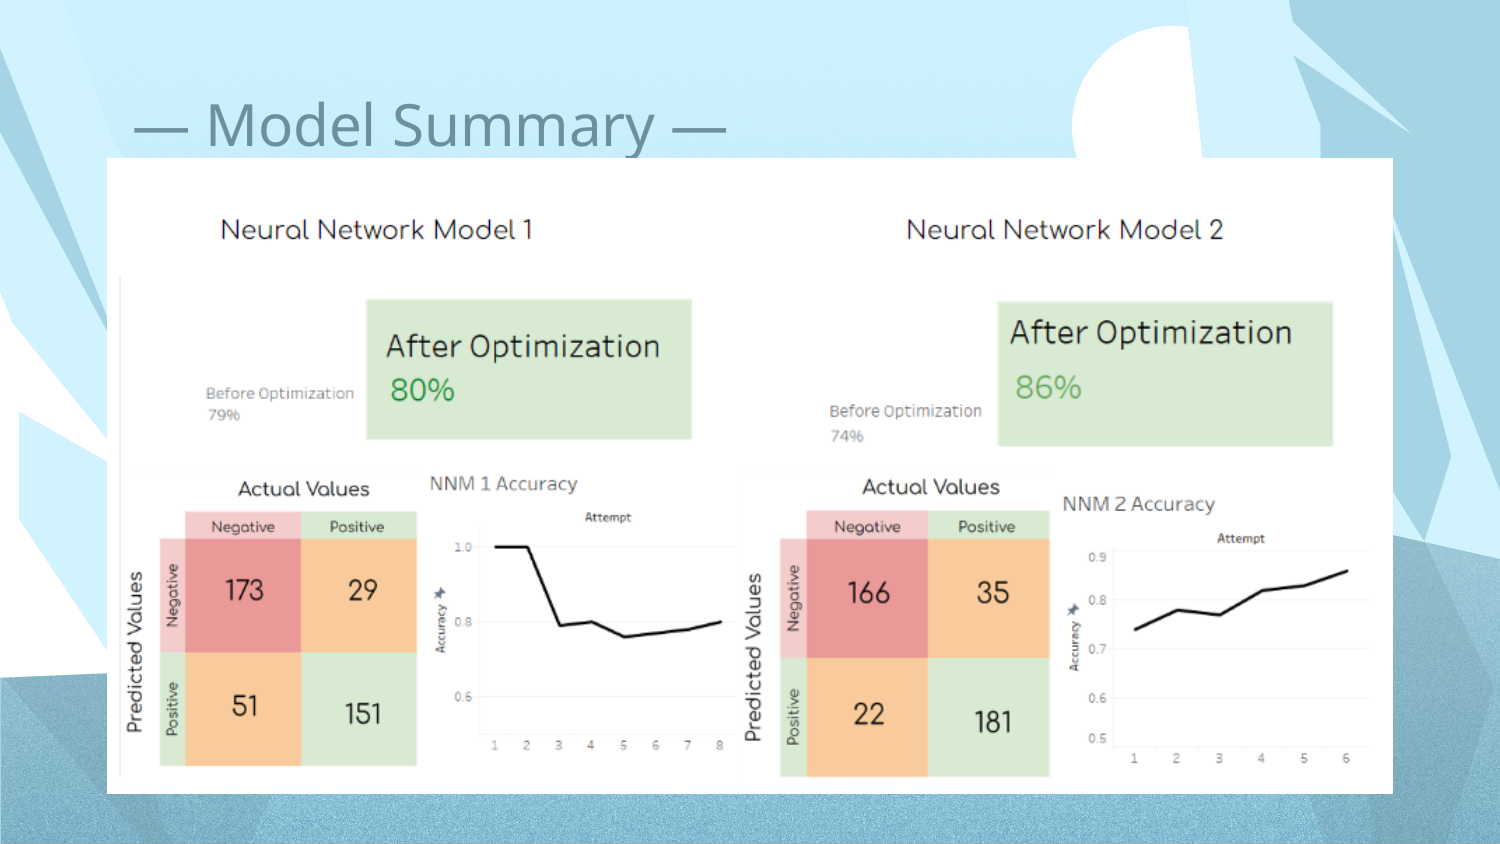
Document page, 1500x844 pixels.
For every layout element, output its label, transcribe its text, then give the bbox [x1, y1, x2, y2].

picture [64, 0, 1394, 844]
title — Model Summary — [116, 88, 883, 156]
